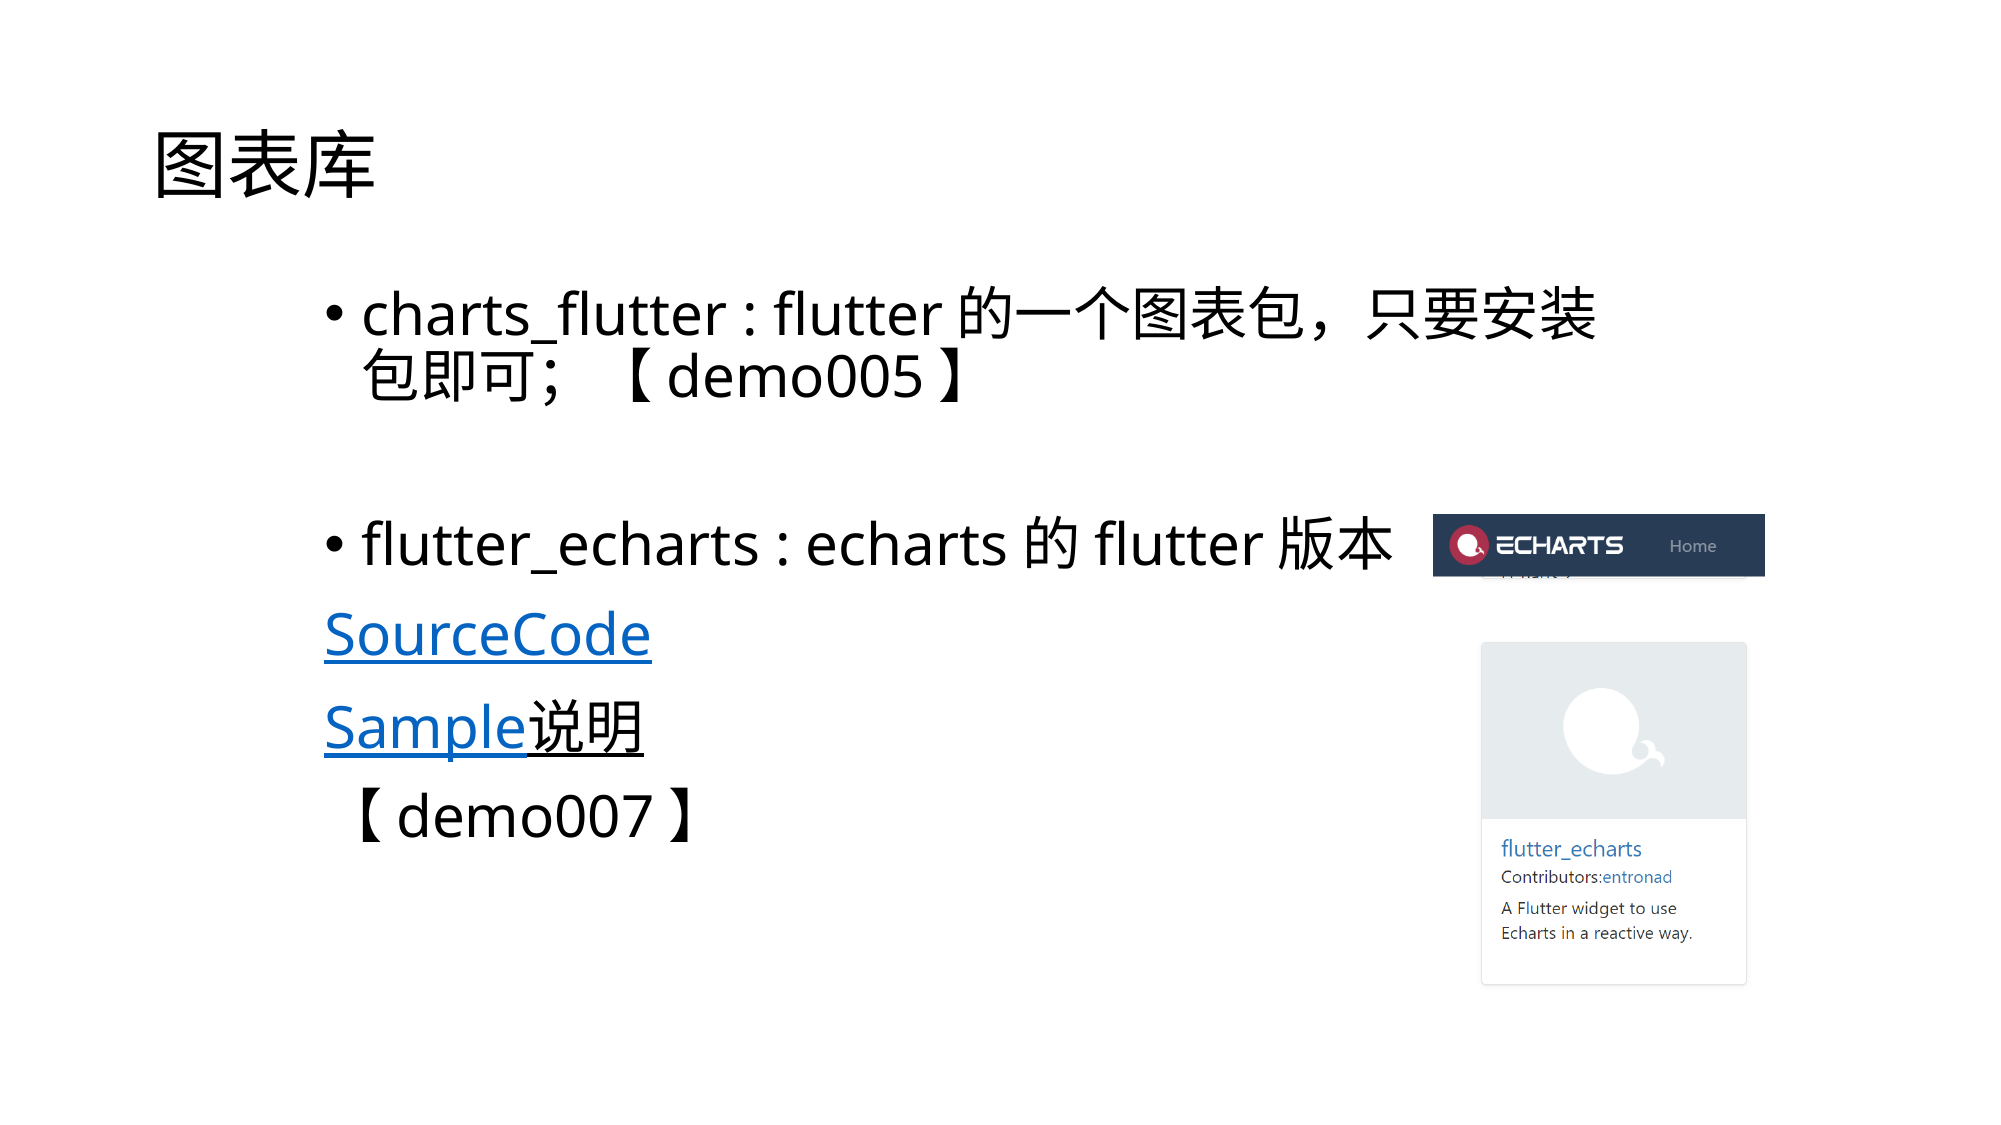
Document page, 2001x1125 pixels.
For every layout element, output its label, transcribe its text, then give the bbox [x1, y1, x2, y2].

title 图表库 [137, 59, 1863, 278]
picture [1433, 514, 1765, 992]
list charts_flutter : flutter的一个图表包，只要安装包即可；【demo005】 flutter_echarts : echarts的flutter版本 SourceCode Sample说明 【demo007】 [309, 277, 1667, 992]
